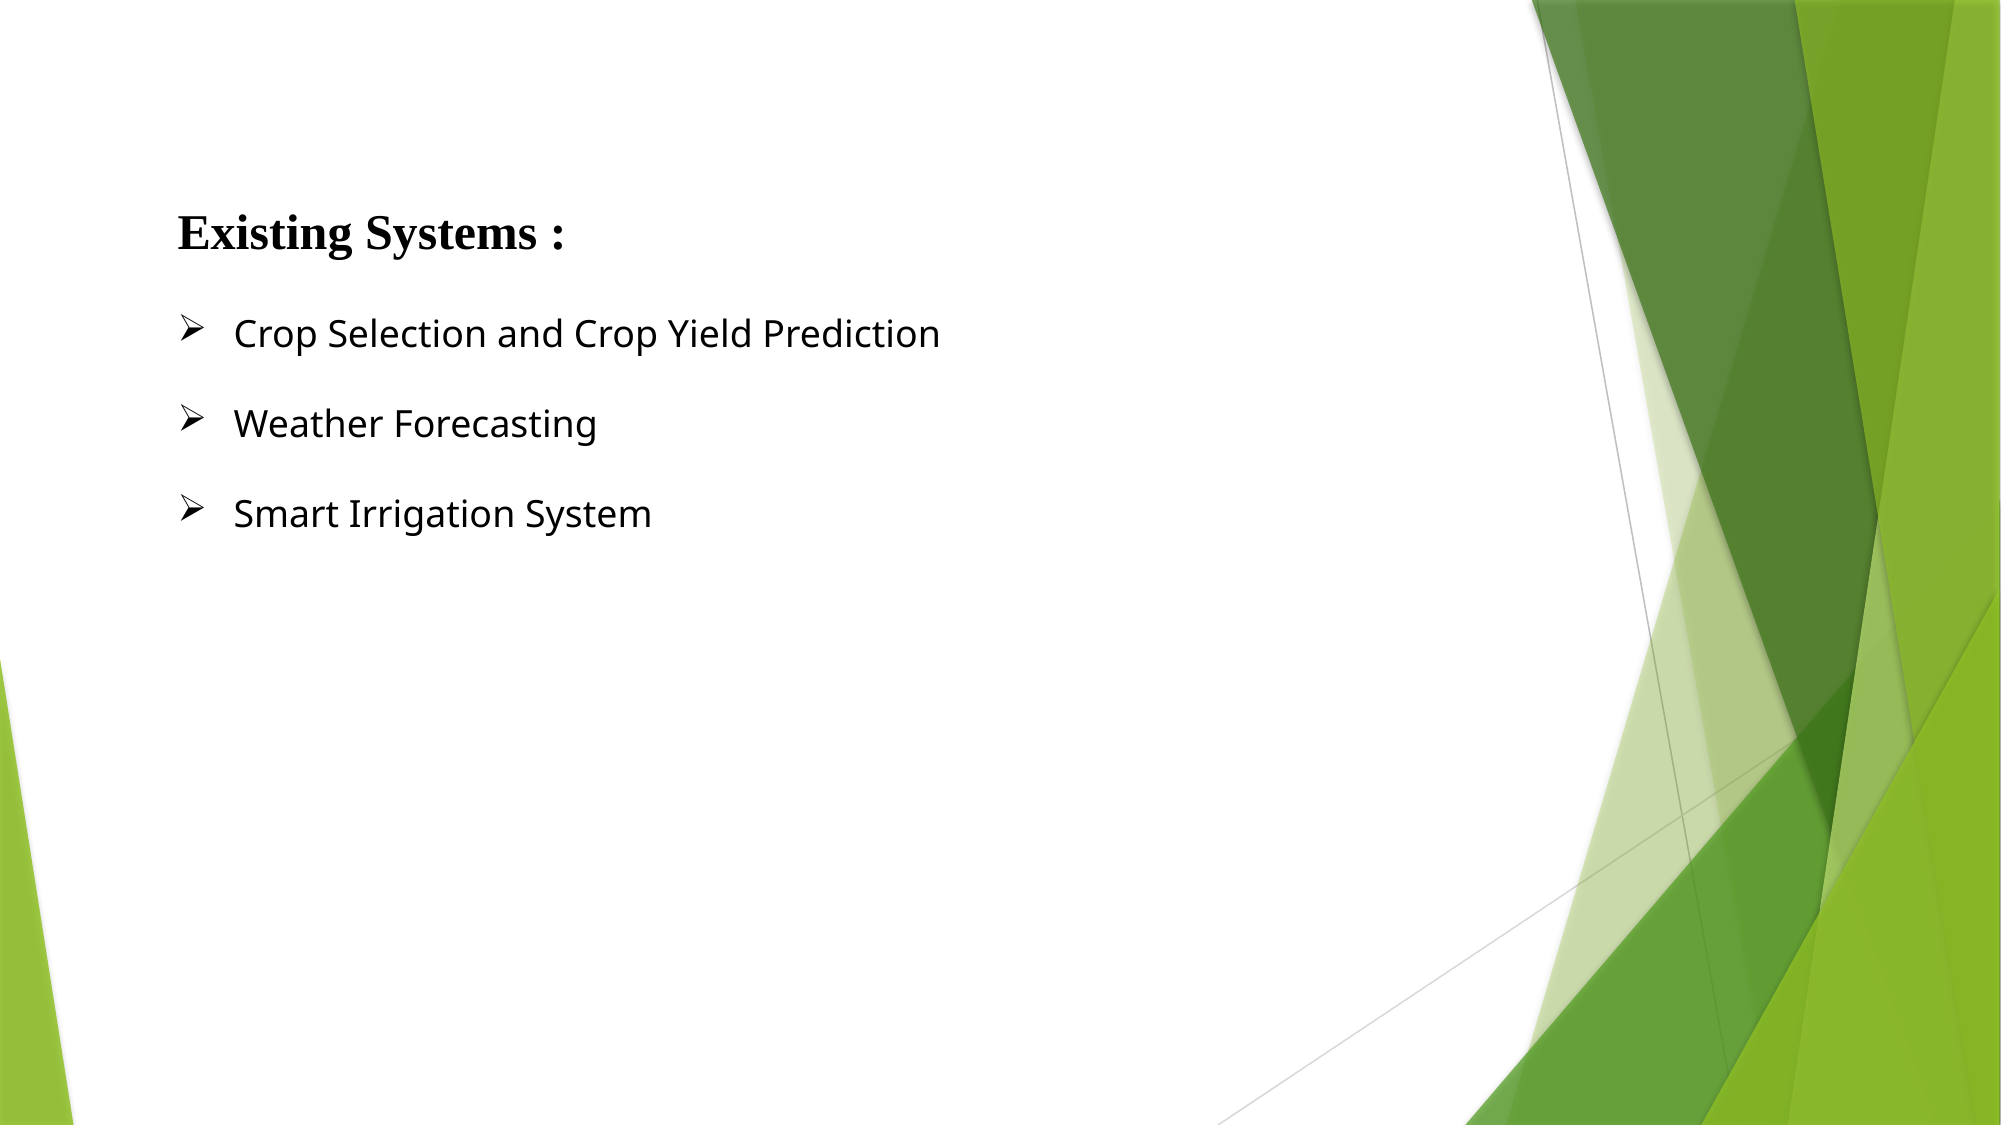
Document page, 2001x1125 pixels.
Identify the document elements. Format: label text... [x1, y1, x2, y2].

text_box Existing Systems : Crop Selection and Crop Yield Prediction Weather Forecasting Smart Irrigation System [162, 192, 1860, 542]
